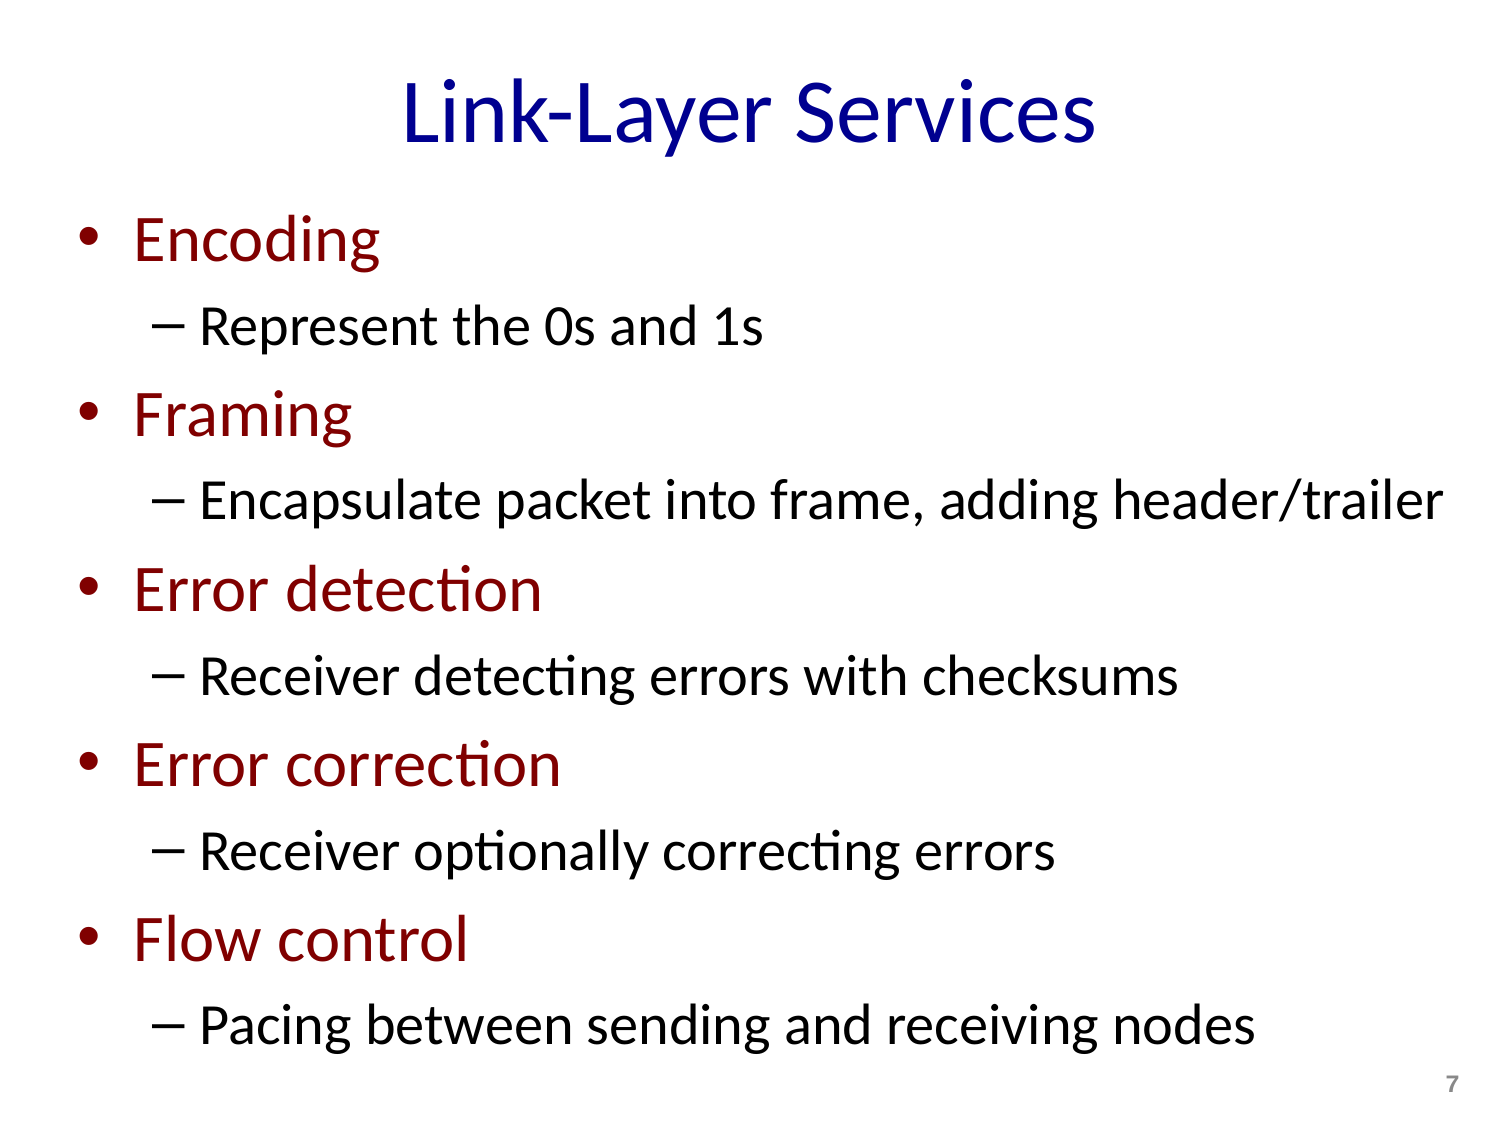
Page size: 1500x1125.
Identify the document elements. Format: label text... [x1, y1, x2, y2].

slide_number 7 [1125, 1052, 1475, 1113]
title Link-Layer Services [75, 12, 1425, 187]
list Encoding Represent the 0s and 1s Framing Encapsulate packet into frame, adding header/trailer Error detection Receiver detecting errors with checksums Error correction Receiver optionally correcting errors Flow control Pacing between sending and receiving nodes [62, 187, 1463, 1113]
